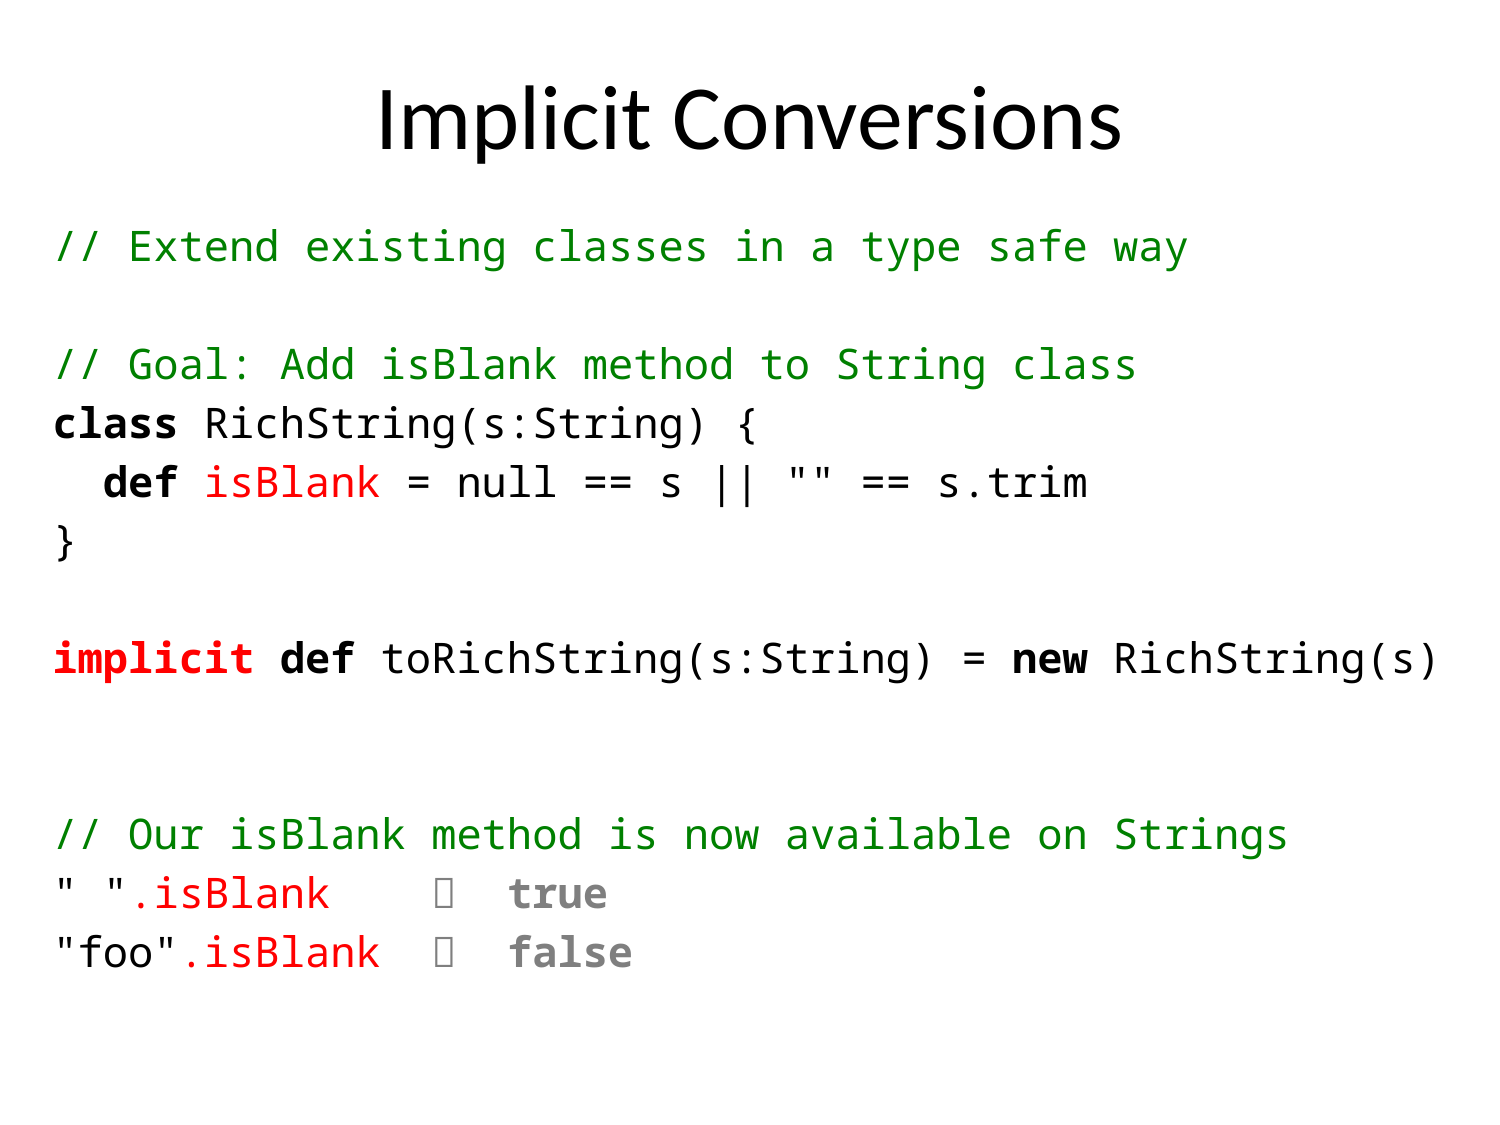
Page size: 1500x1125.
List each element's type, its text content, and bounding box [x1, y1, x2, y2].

title Implicit Conversions [37, 24, 1463, 200]
list // Extend existing classes in a type safe way // Goal: Add isBlank method to String class class RichString(s:String) { def isBlank = null == s || "" == s.trim } implicit def toRichString(s:String) = new RichString(s) // Our isBlank method is now available on Strings " ".isBlank  true "foo".isBlank  false [37, 212, 1463, 1005]
